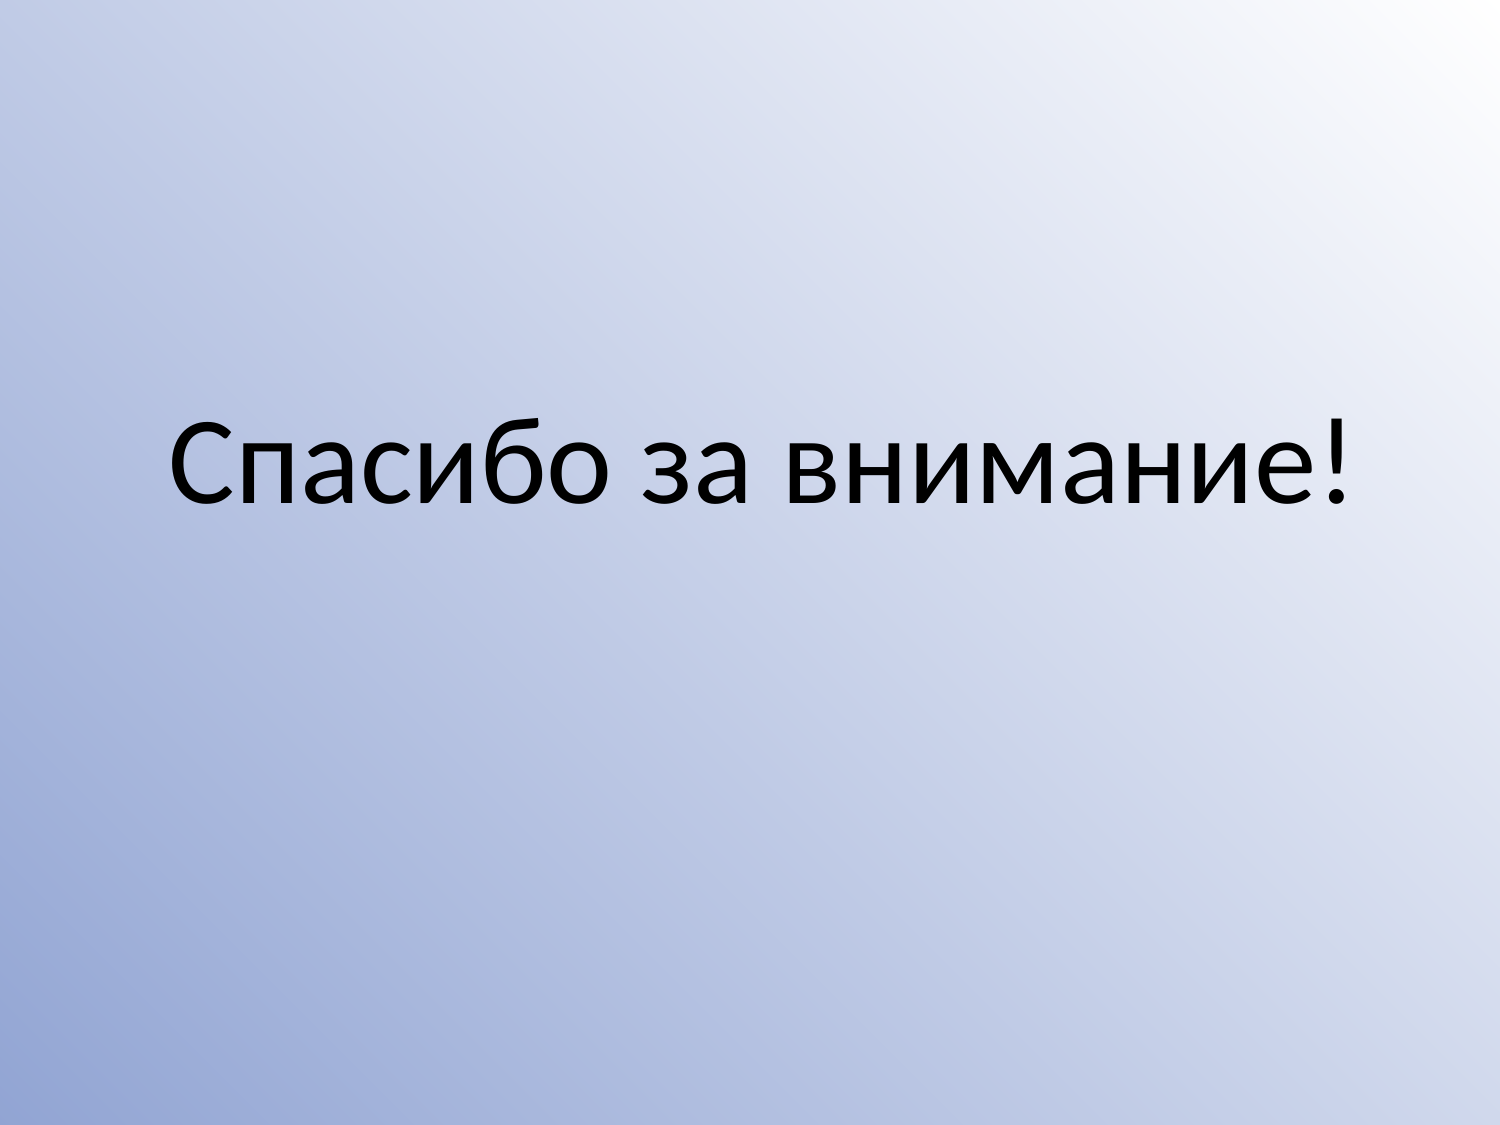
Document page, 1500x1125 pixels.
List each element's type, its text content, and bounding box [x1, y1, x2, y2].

text_box Спасибо за внимание! [153, 371, 1374, 537]
